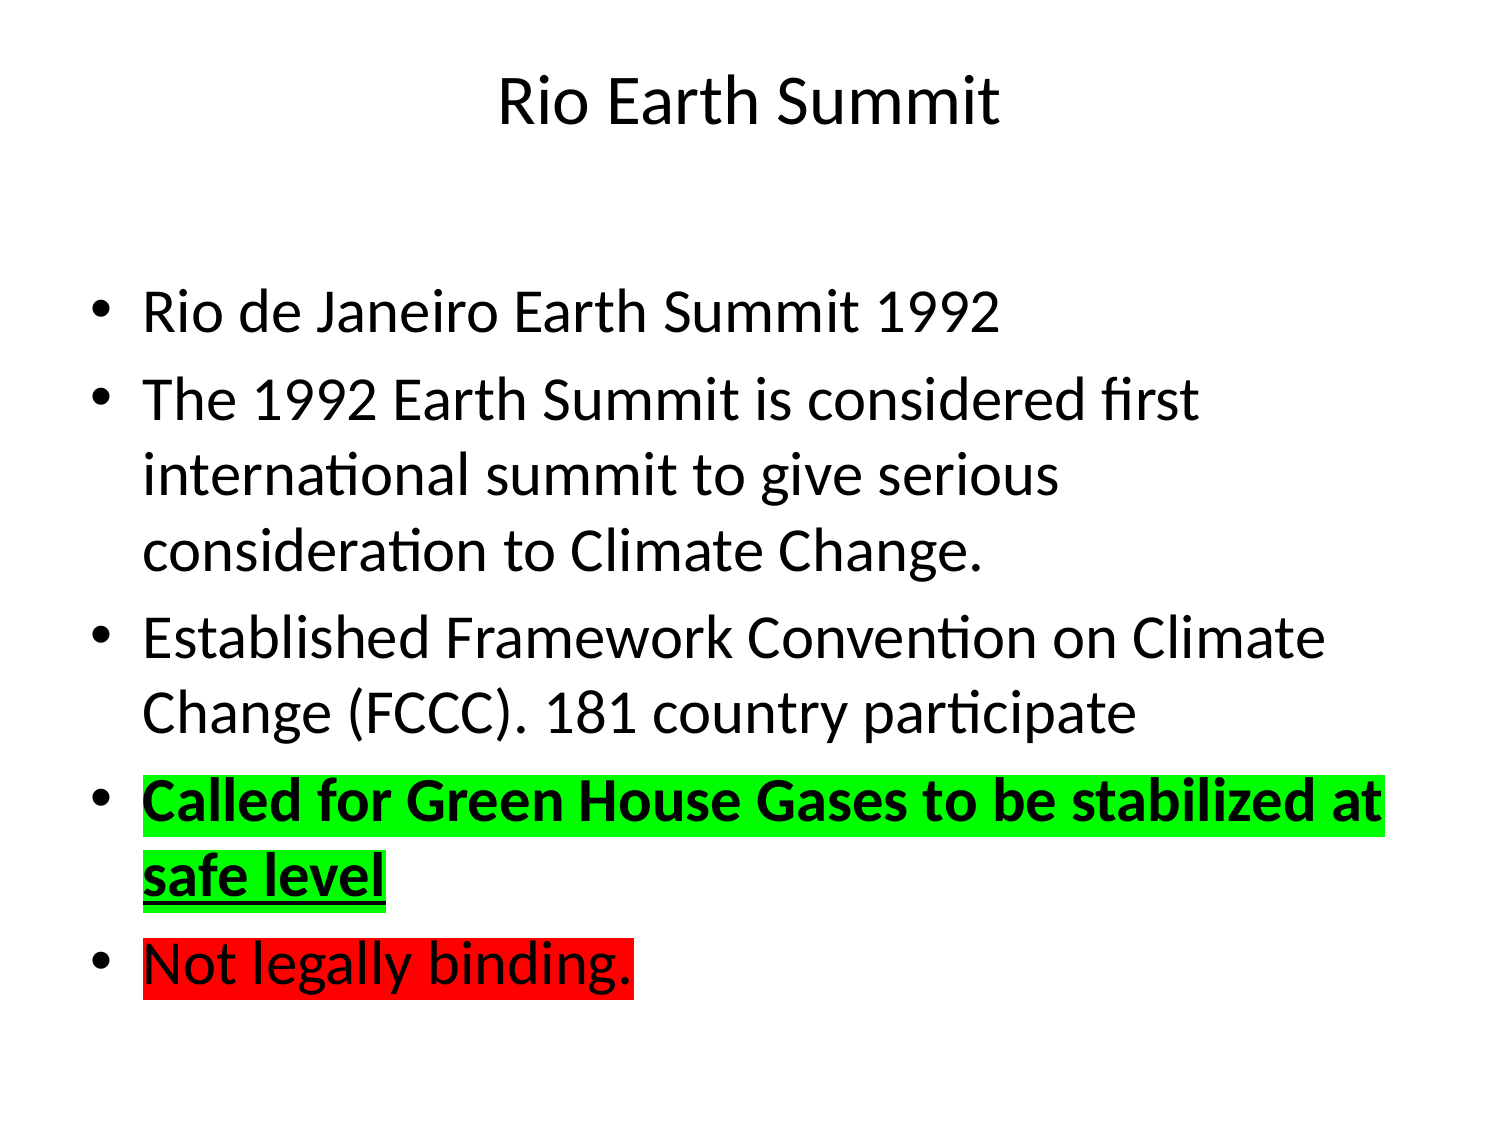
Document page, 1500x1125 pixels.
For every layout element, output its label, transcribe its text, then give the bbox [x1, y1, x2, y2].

list Rio de Janeiro Earth Summit 1992 The 1992 Earth Summit is considered first international summit to give serious consideration to Climate Change. Established Framework Convention on Climate Change (FCCC). 181 country participate Called for Green House Gases to be stabilized at safe level Not legally binding. [75, 262, 1425, 1005]
title Rio Earth Summit [75, 45, 1425, 233]
